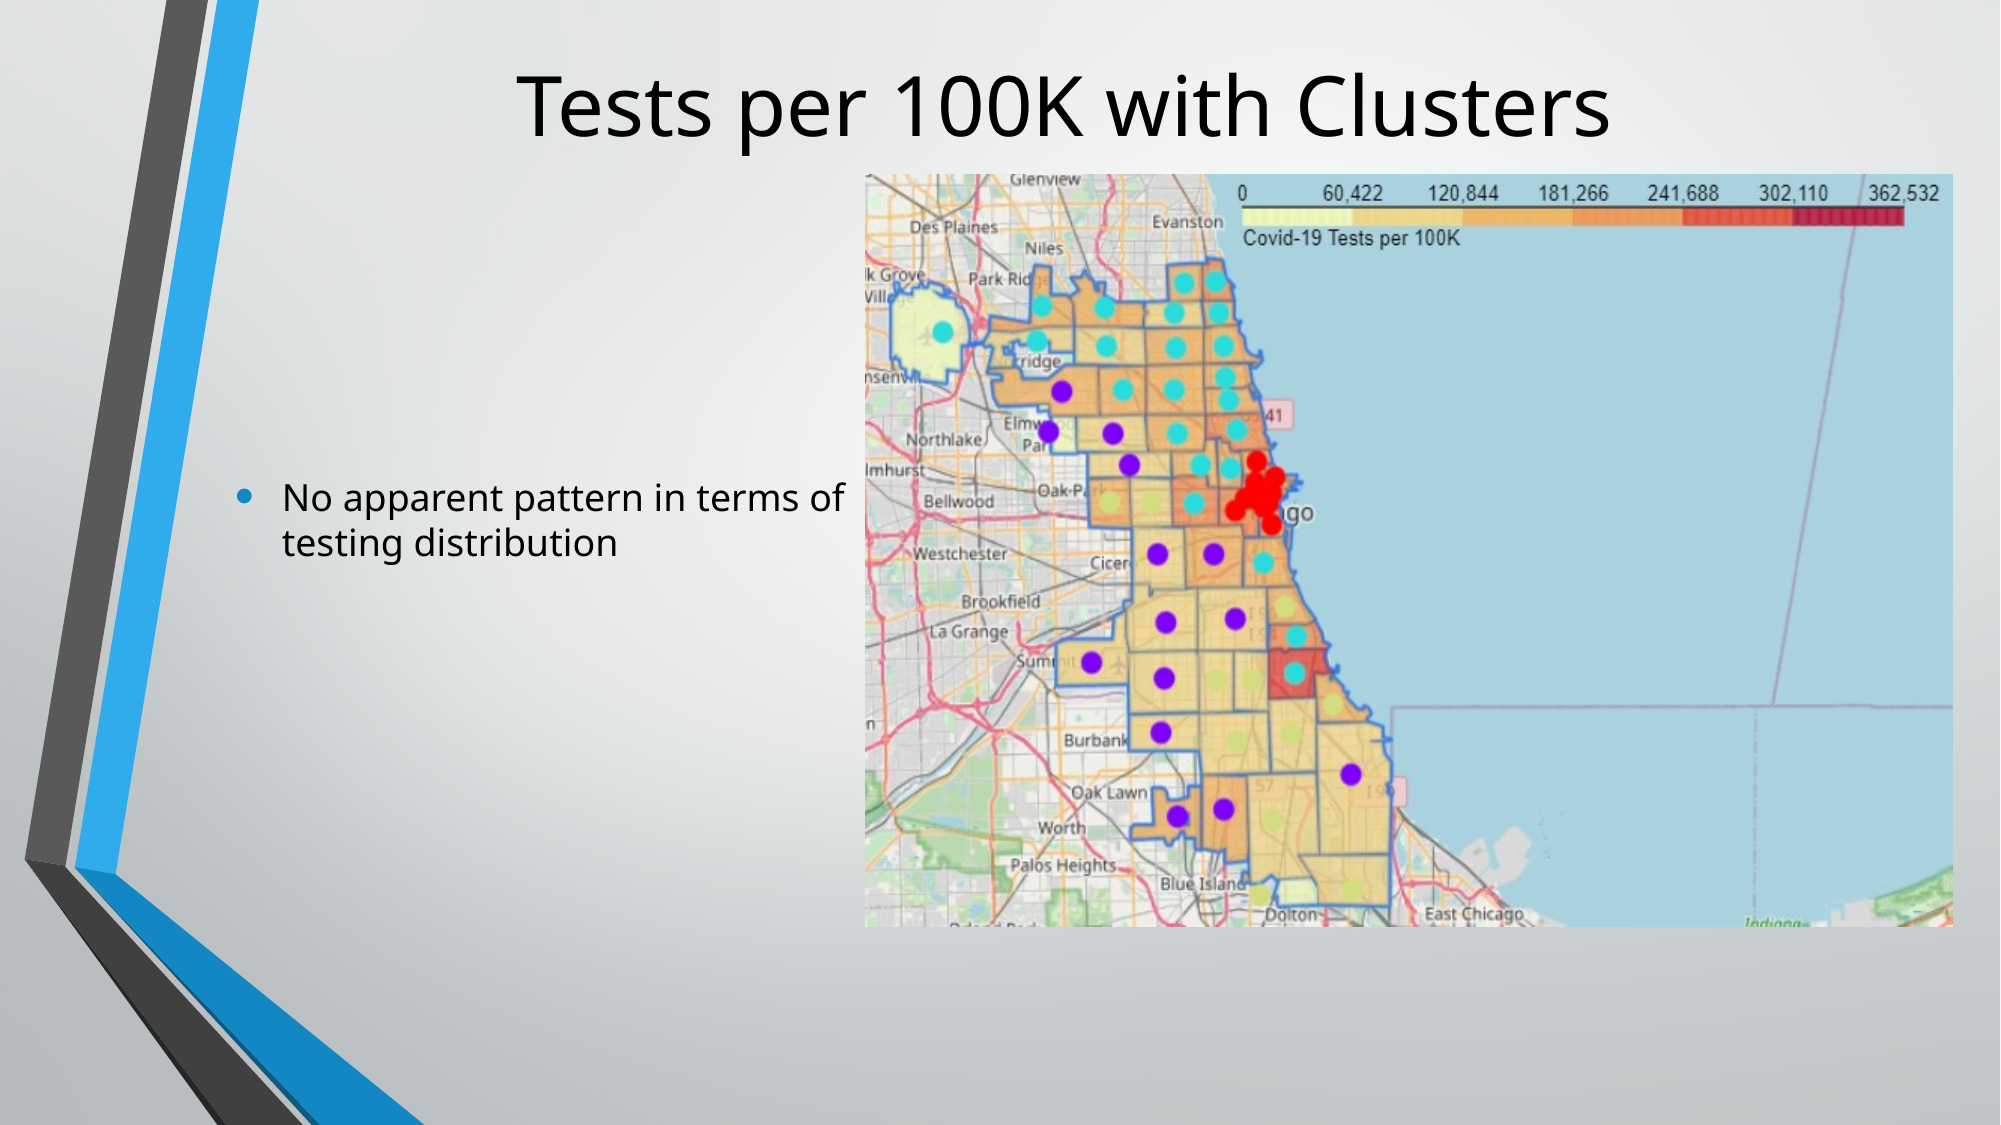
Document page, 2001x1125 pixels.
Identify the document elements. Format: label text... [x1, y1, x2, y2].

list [865, 174, 1953, 928]
list No apparent pattern in terms of testing distribution [219, 174, 865, 927]
title Tests per 100K with Clusters [243, 31, 1887, 174]
